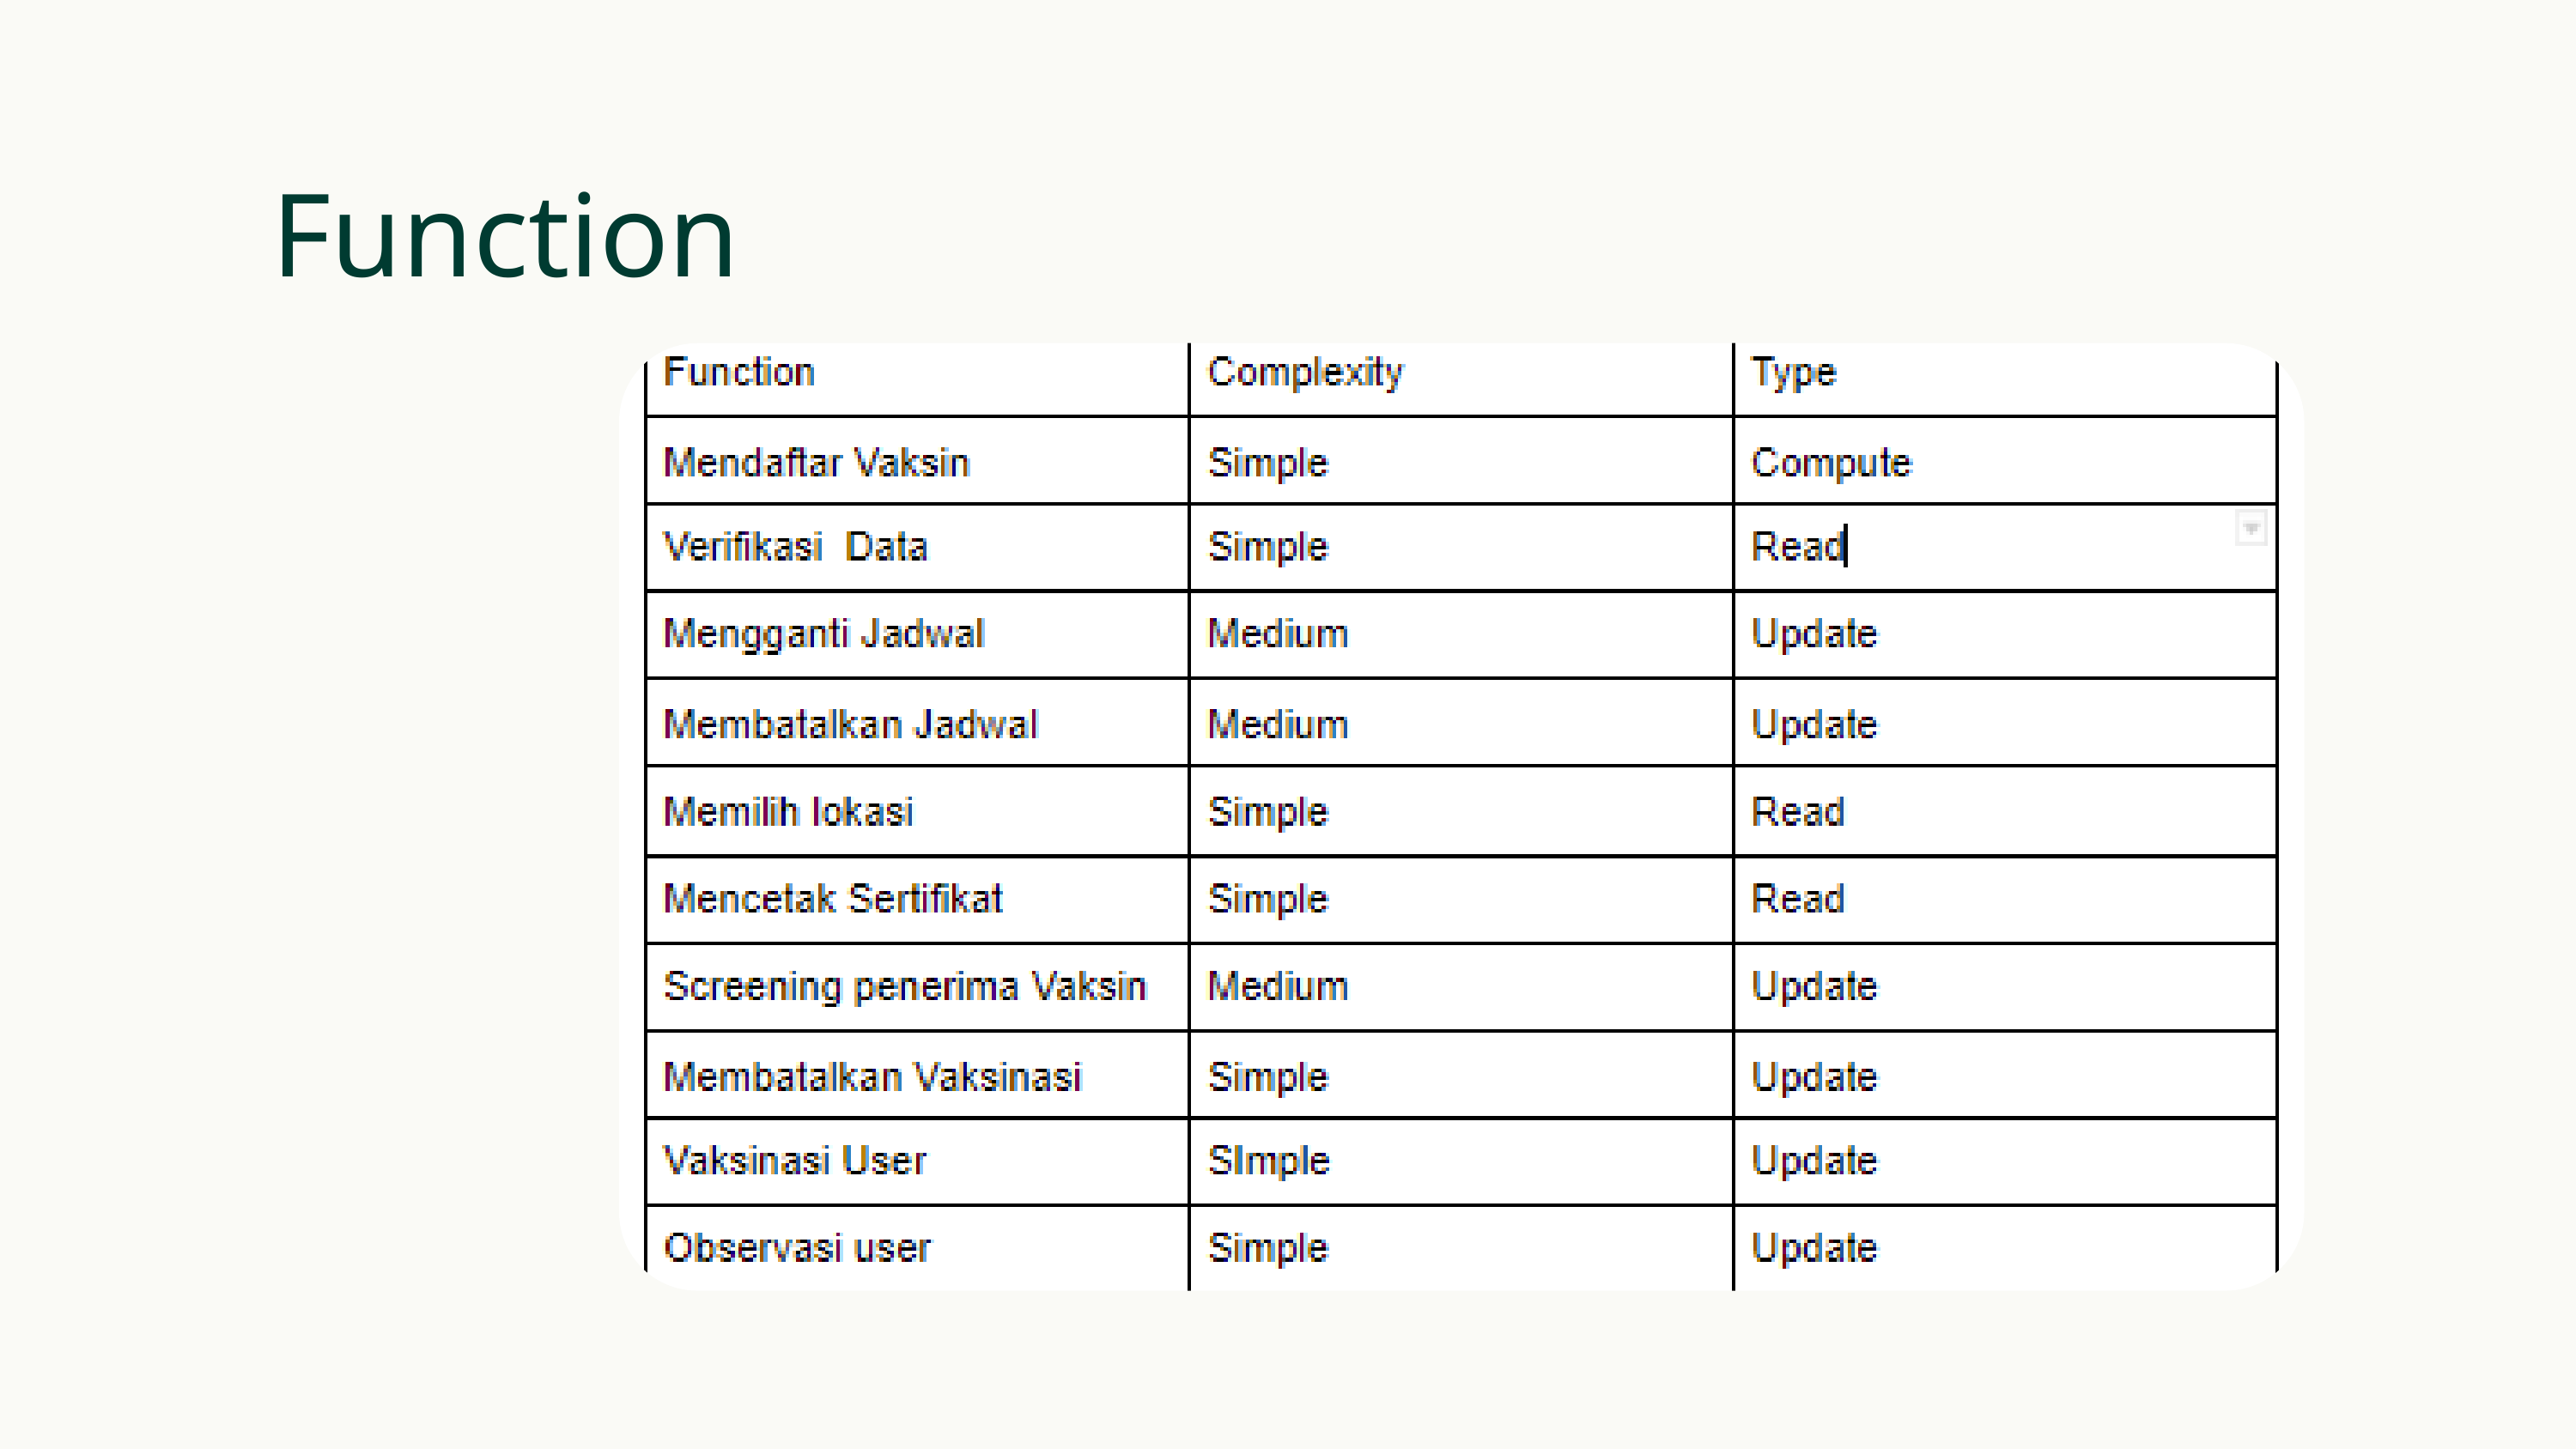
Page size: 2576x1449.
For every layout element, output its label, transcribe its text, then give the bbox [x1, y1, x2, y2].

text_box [618, 343, 2305, 1291]
text_box Function [271, 138, 1405, 300]
